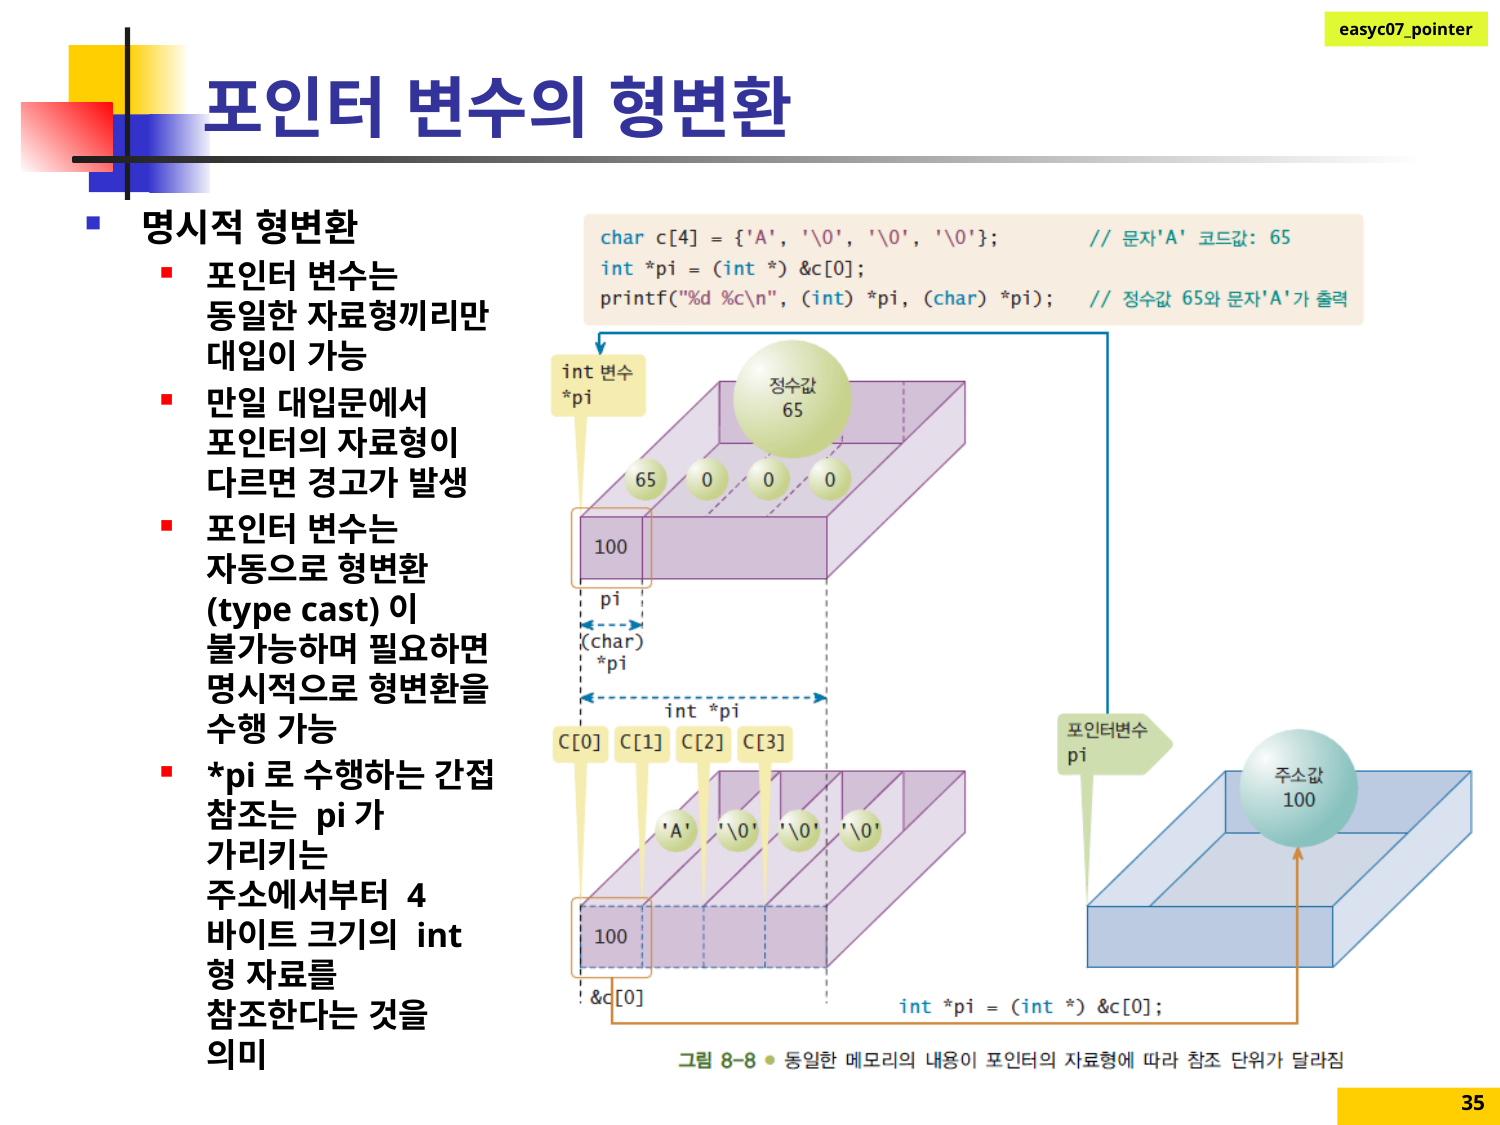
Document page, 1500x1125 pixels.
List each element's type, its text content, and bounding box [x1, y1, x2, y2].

picture [548, 207, 1478, 1079]
list 명시적 형변환 포인터 변수는 동일한 자료형끼리만 대입이 가능 만일 대입문에서 포인터의 자료형이 다르면 경고가 발생 포인터 변수는 자동으로 형변환(type cast)이 불가능하며 필요하면 명시적으로 형변환을 수행 가능 *pi로 수행하는 간접 참조는 pi가 가리키는 주소에서부터 4바이트 크기의 int형 자료를 참조한다는 것을 의미 [69, 196, 514, 1071]
title 포인터 변수의 형변환 [187, 24, 1451, 154]
slide_number 35 [1337, 1087, 1500, 1125]
